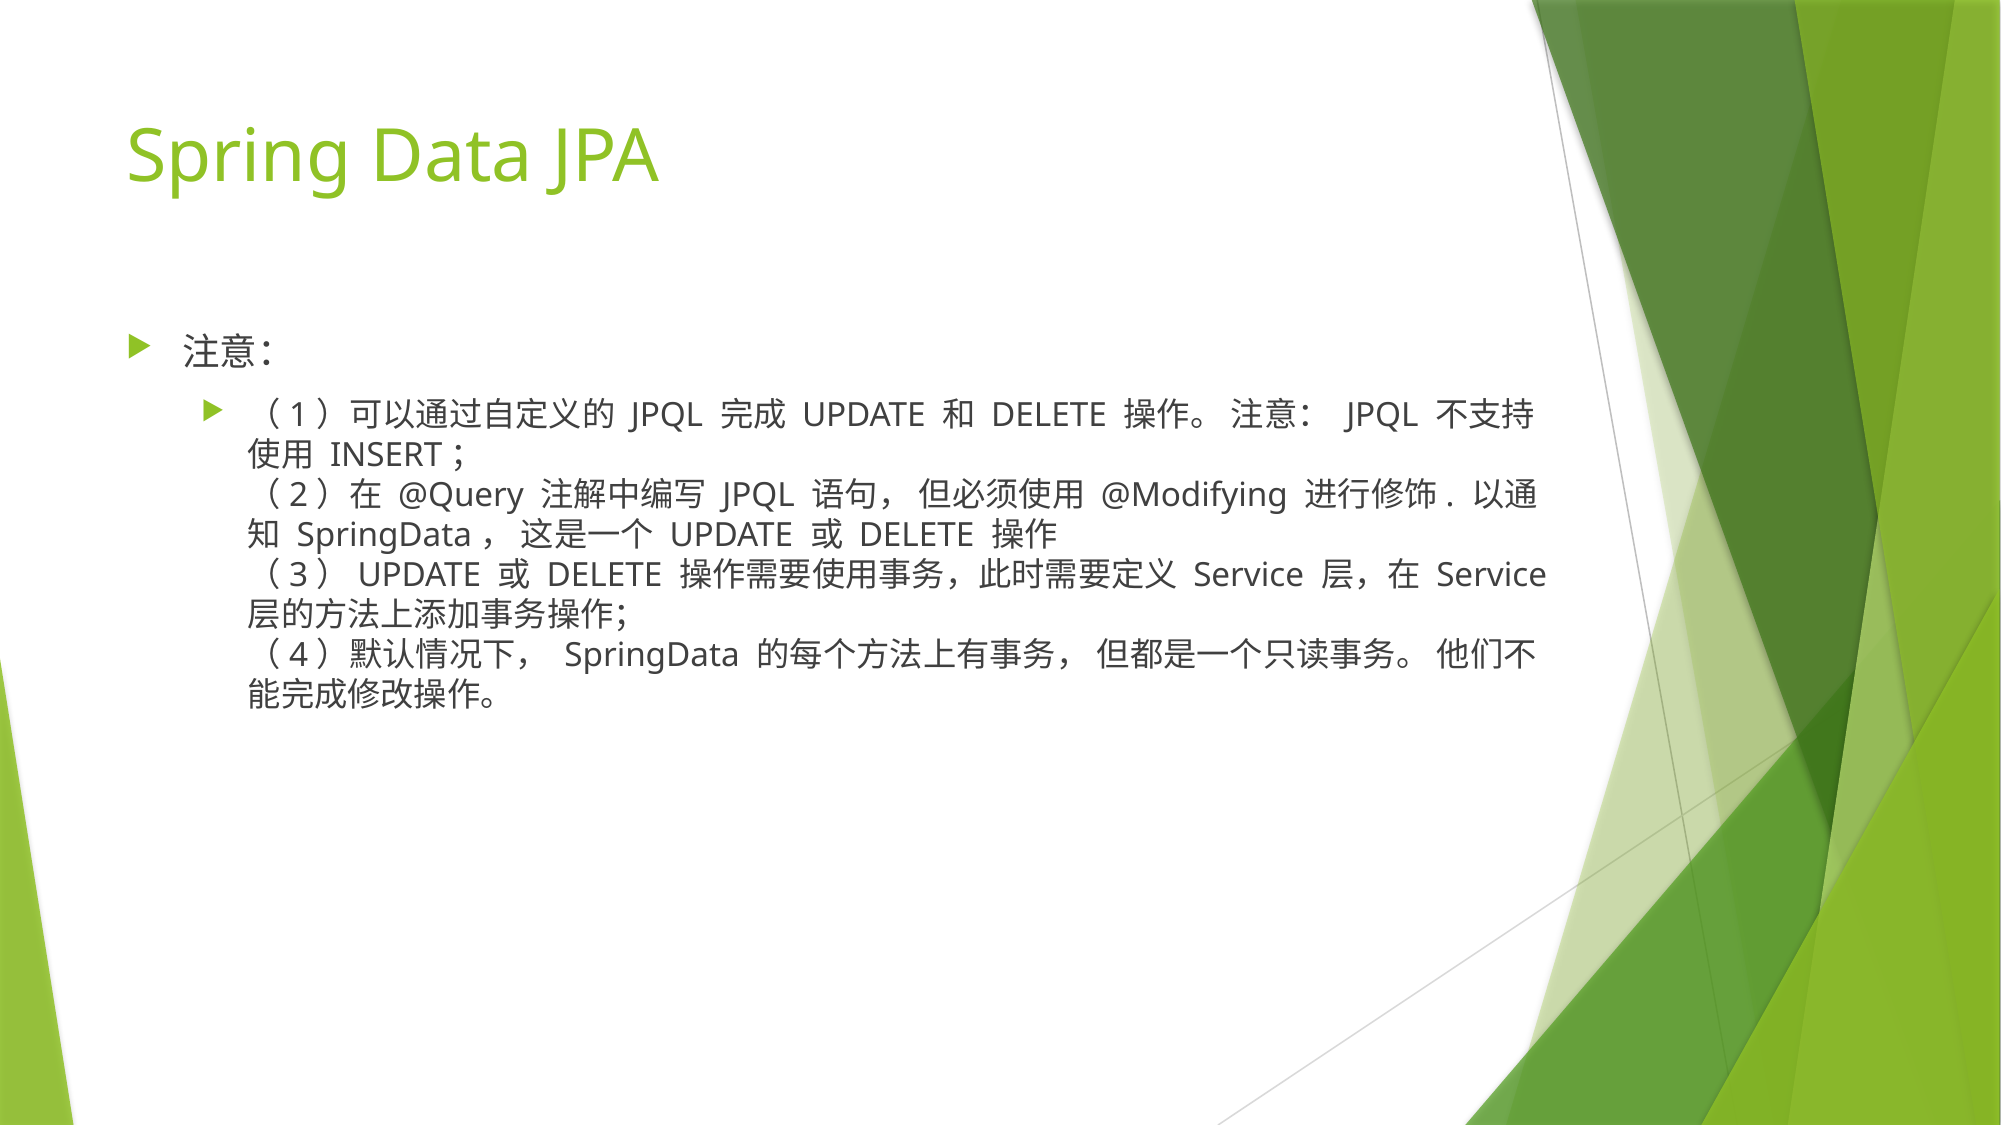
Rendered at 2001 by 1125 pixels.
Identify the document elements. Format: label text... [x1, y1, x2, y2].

list 注意： （1）可以通过自定义的 JPQL 完成 UPDATE 和 DELETE 操作。 注意： JPQL 不支持使用 INSERT； （2）在 @Query 注解中编写 JPQL 语句， 但必须使用 @Modifying 进行修饰. 以通知 SpringData， 这是一个 UPDATE 或 DELETE 操作 （3）UPDATE 或 DELETE 操作需要使用事务，此时需要定义 Service 层，在 Service 层的方法上添加事务操作； （4）默认情况下， SpringData 的每个方法上有事务， 但都是一个只读事务。 他们不能完成修改操作。 [111, 320, 1567, 921]
title Spring Data JPA [111, 99, 1522, 204]
